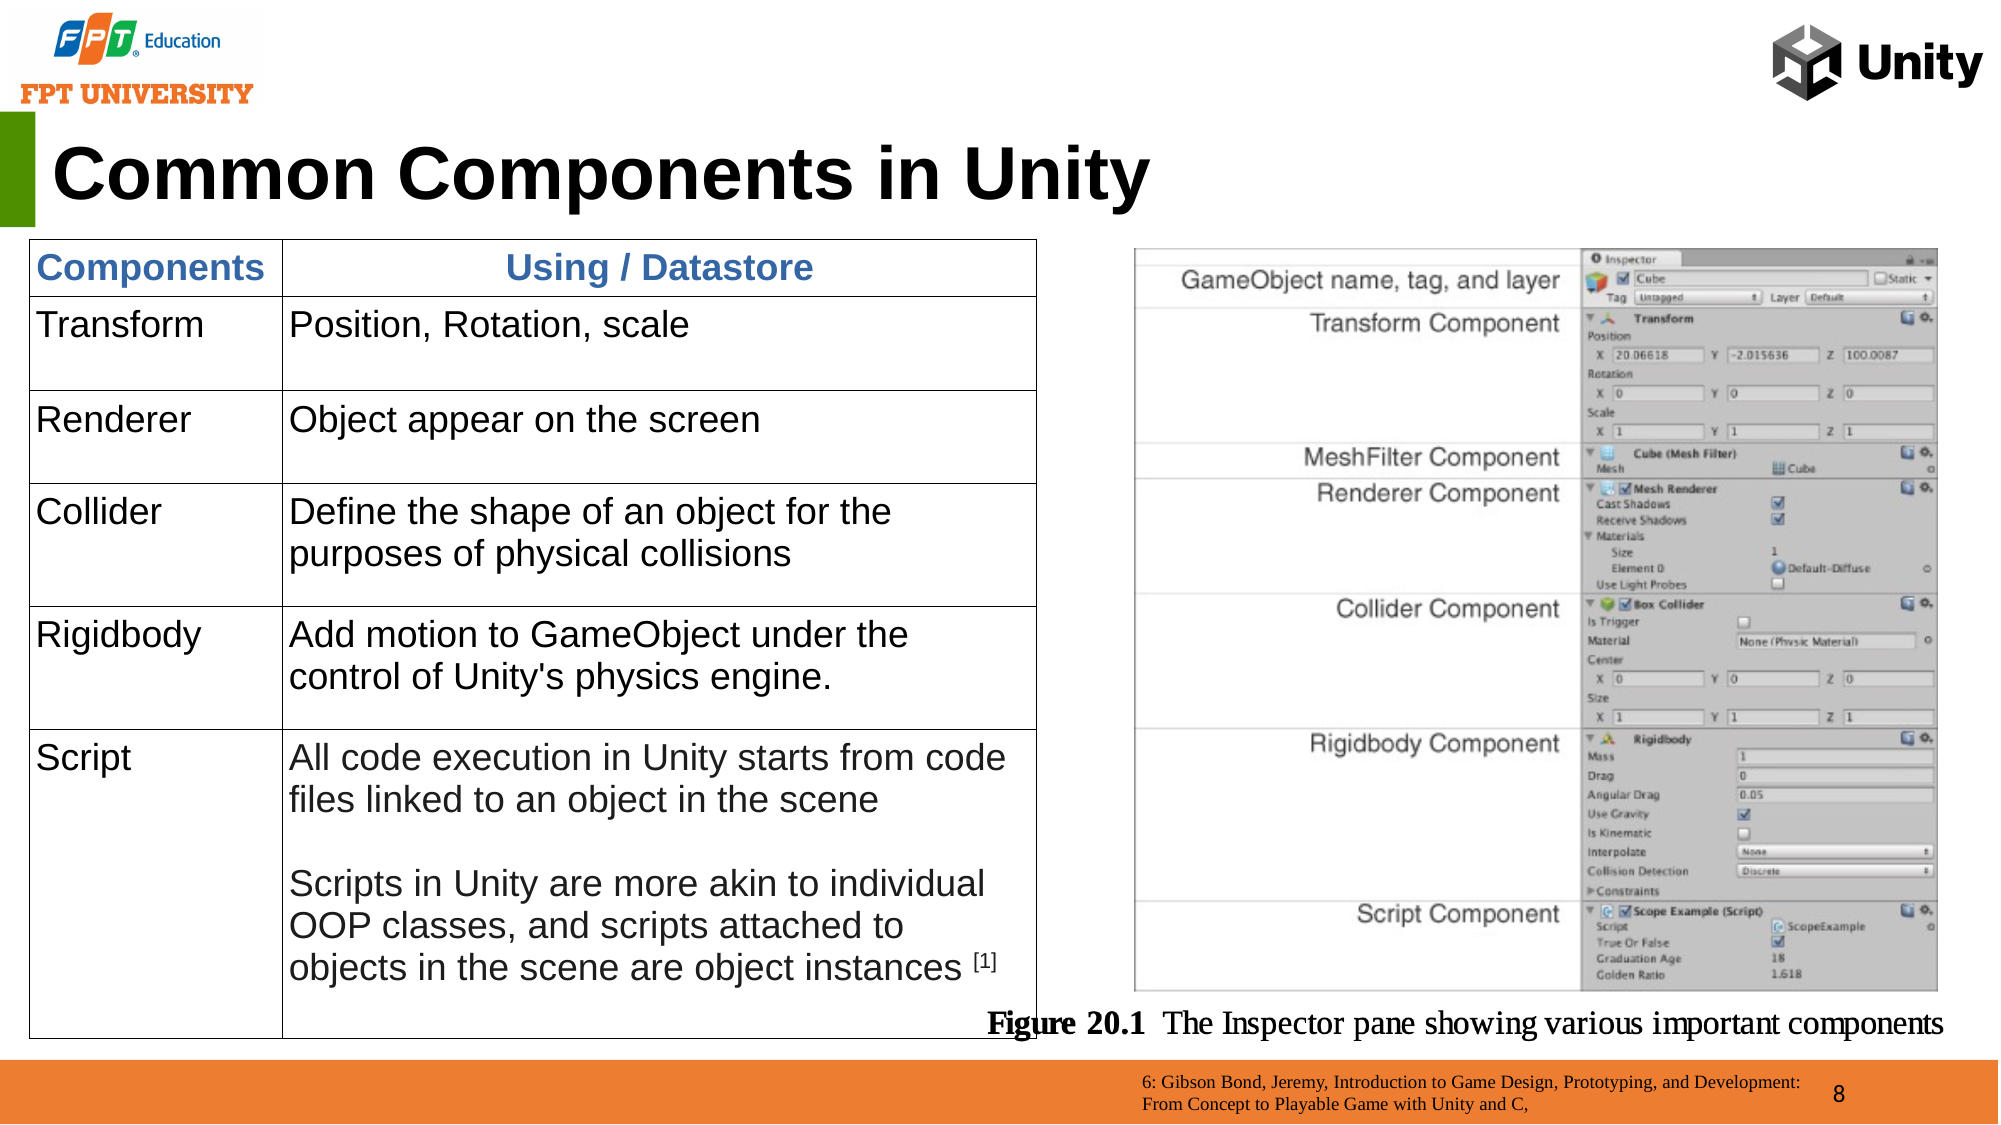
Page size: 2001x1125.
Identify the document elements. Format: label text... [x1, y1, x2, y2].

text_box 6: Gibson Bond, Jeremy, Introduction to Game Design, Prototyping, and Development: From Concept to Playable Game with Unity and C, [1142, 1069, 1412, 1122]
table_header Components [30, 240, 282, 296]
picture [1765, 0, 1992, 126]
picture [4, 4, 262, 109]
table_cell Collider [30, 484, 282, 606]
table_cell Position, Rotation, scale [283, 297, 956, 390]
slide_number 8 [1412, 1063, 1861, 1122]
table_cell Define the shape of an object for the purposes of physical collisions [283, 484, 956, 606]
table_cell All code execution in Unity starts from code files linked to an object in the scene Scripts in Unity are more akin to individual OOP classes, and scripts attached to objects in the scene are object instances [1] [283, 730, 956, 1038]
table_cell Renderer [30, 391, 282, 483]
table_cell Add motion to GameObject under the control of Unity's physics engine. [283, 607, 956, 729]
table_cell Transform [30, 297, 282, 390]
picture [956, 224, 1983, 1050]
table_cell Object appear on the screen [283, 391, 956, 483]
table_cell Rigidbody [30, 607, 282, 729]
text_box Common Components in Unity [37, 111, 1976, 228]
table_cell Script [30, 730, 282, 1038]
table_header Using / Datastore [283, 240, 956, 296]
